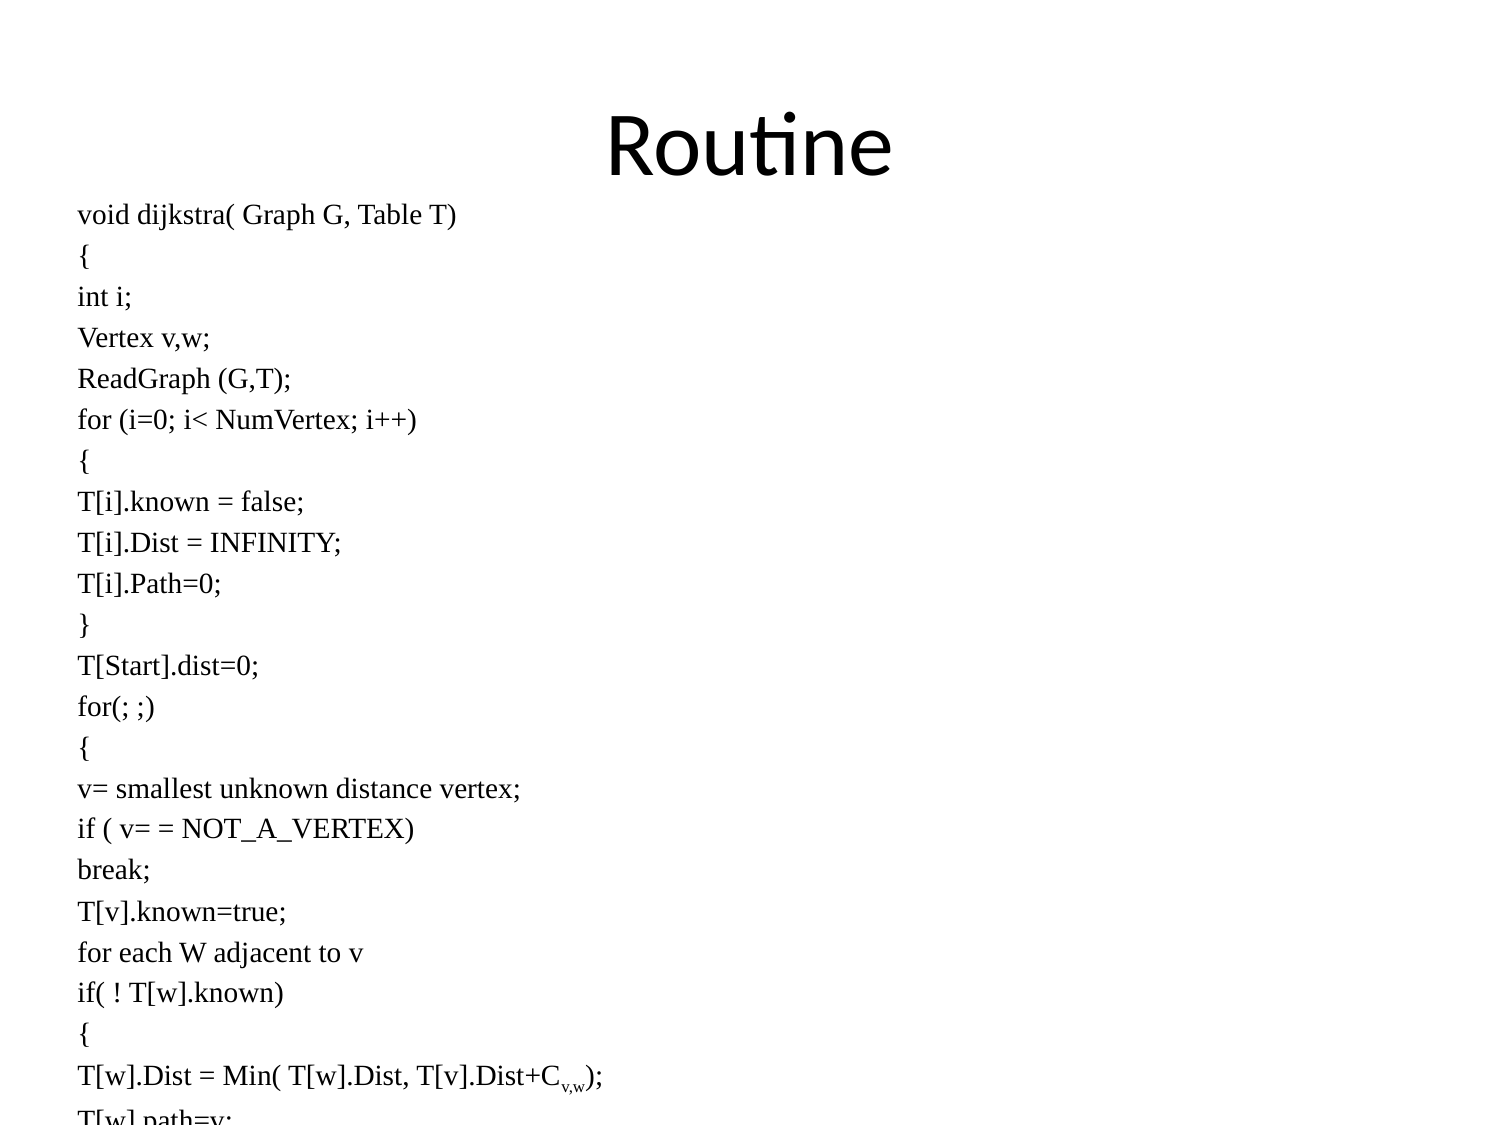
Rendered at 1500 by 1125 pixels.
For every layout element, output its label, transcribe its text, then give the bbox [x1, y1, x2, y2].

title Routine [75, 45, 1425, 233]
list void dijkstra( Graph G, Table T) { int i; Vertex v,w; ReadGraph (G,T); for (i=0; i< NumVertex; i++) { T[i].known = false; T[i].Dist = INFINITY; T[i].Path=0; } T[Start].dist=0; for(; ;) { v= smallest unknown distance vertex; if ( v= = NOT_A_VERTEX) break; T[v].known=true; for each W adjacent to v if( ! T[w].known) { T[w].Dist = Min( T[w].Dist, T[v].Dist+Cv,w); T[w].path=v; }}} [62, 187, 1413, 1125]
